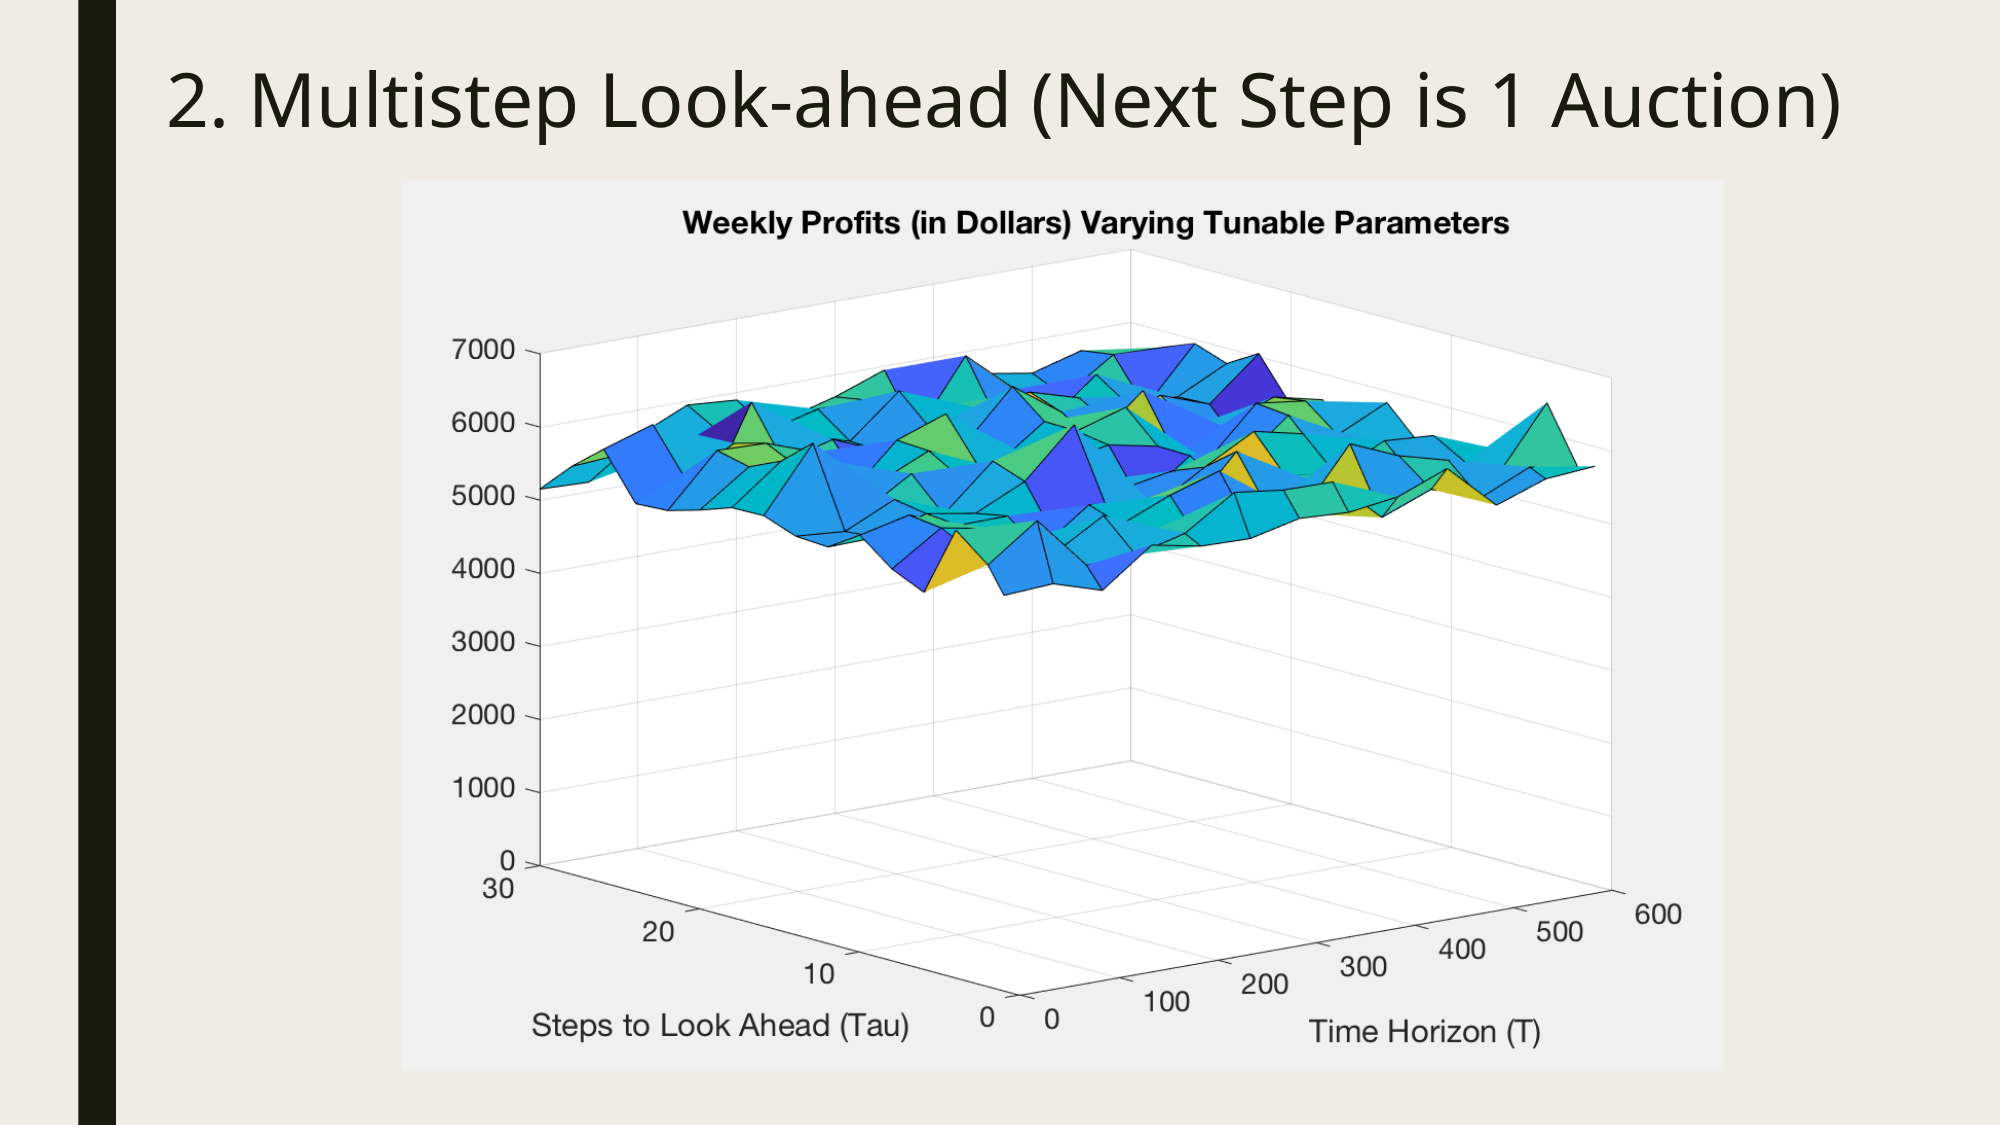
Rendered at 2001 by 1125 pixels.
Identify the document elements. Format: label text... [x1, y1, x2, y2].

title 2. Multistep Look-ahead (Next Step is 1 Auction) [151, 56, 1974, 181]
picture [401, 180, 1724, 1071]
